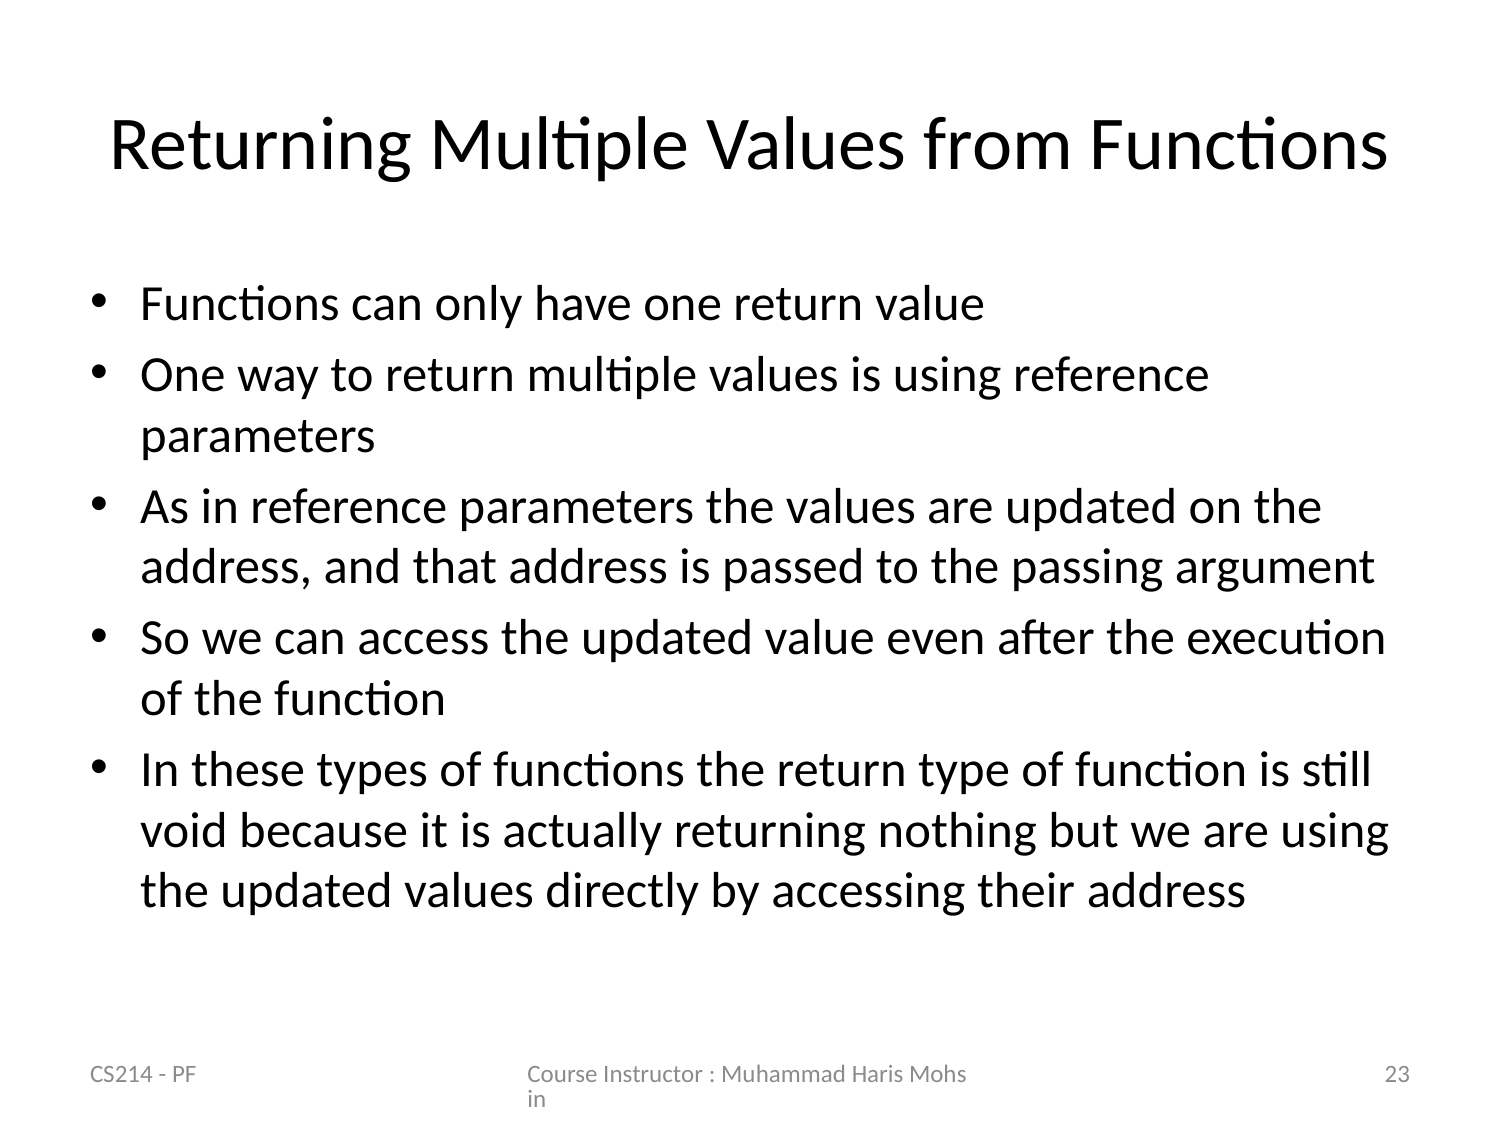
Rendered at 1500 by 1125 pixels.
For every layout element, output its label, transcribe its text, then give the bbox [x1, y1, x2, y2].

title Returning Multiple Values from Functions [75, 45, 1425, 233]
slide_number 23 [1074, 1042, 1425, 1103]
slide_number CS214 - PF [75, 1042, 425, 1103]
list Functions can only have one return value One way to return multiple values is using reference parameters As in reference parameters the values are updated on the address, and that address is passed to the passing argument So we can access the updated value even after the execution of the function In these types of functions the return type of function is still void because it is actually returning nothing but we are using the updated values directly by accessing their address [75, 262, 1425, 1005]
footer Course Instructor : Muhammad Haris Mohsin [512, 1042, 988, 1103]
